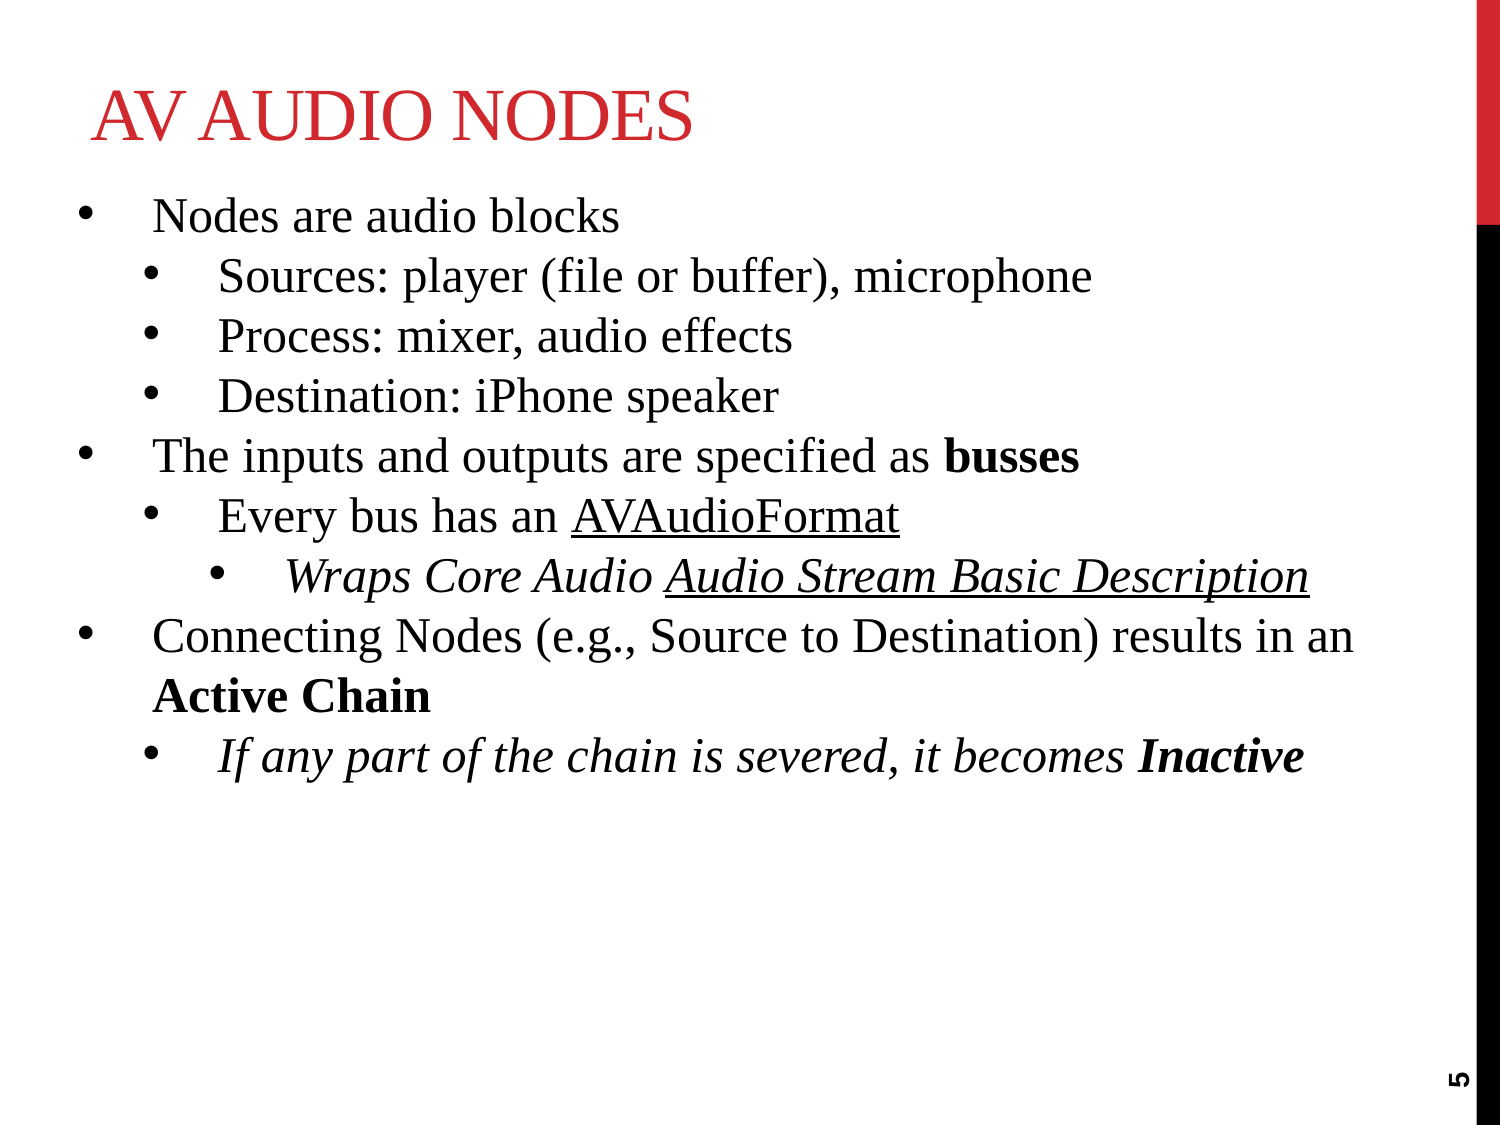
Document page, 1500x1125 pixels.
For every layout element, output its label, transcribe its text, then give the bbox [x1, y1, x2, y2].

text_box Nodes are audio blocks Sources: player (file or buffer), microphone Process: mixer, audio effects Destination: iPhone speaker The inputs and outputs are specified as busses Every bus has an AVAudioFormat Wraps Core Audio Audio Stream Basic Description Connecting Nodes (e.g., Source to Destination) results in an Active Chain If any part of the chain is severed, it becomes Inactive [62, 174, 1425, 910]
slide_number 5 [1427, 887, 1488, 1104]
title AV Audio Nodes [75, 24, 1388, 163]
